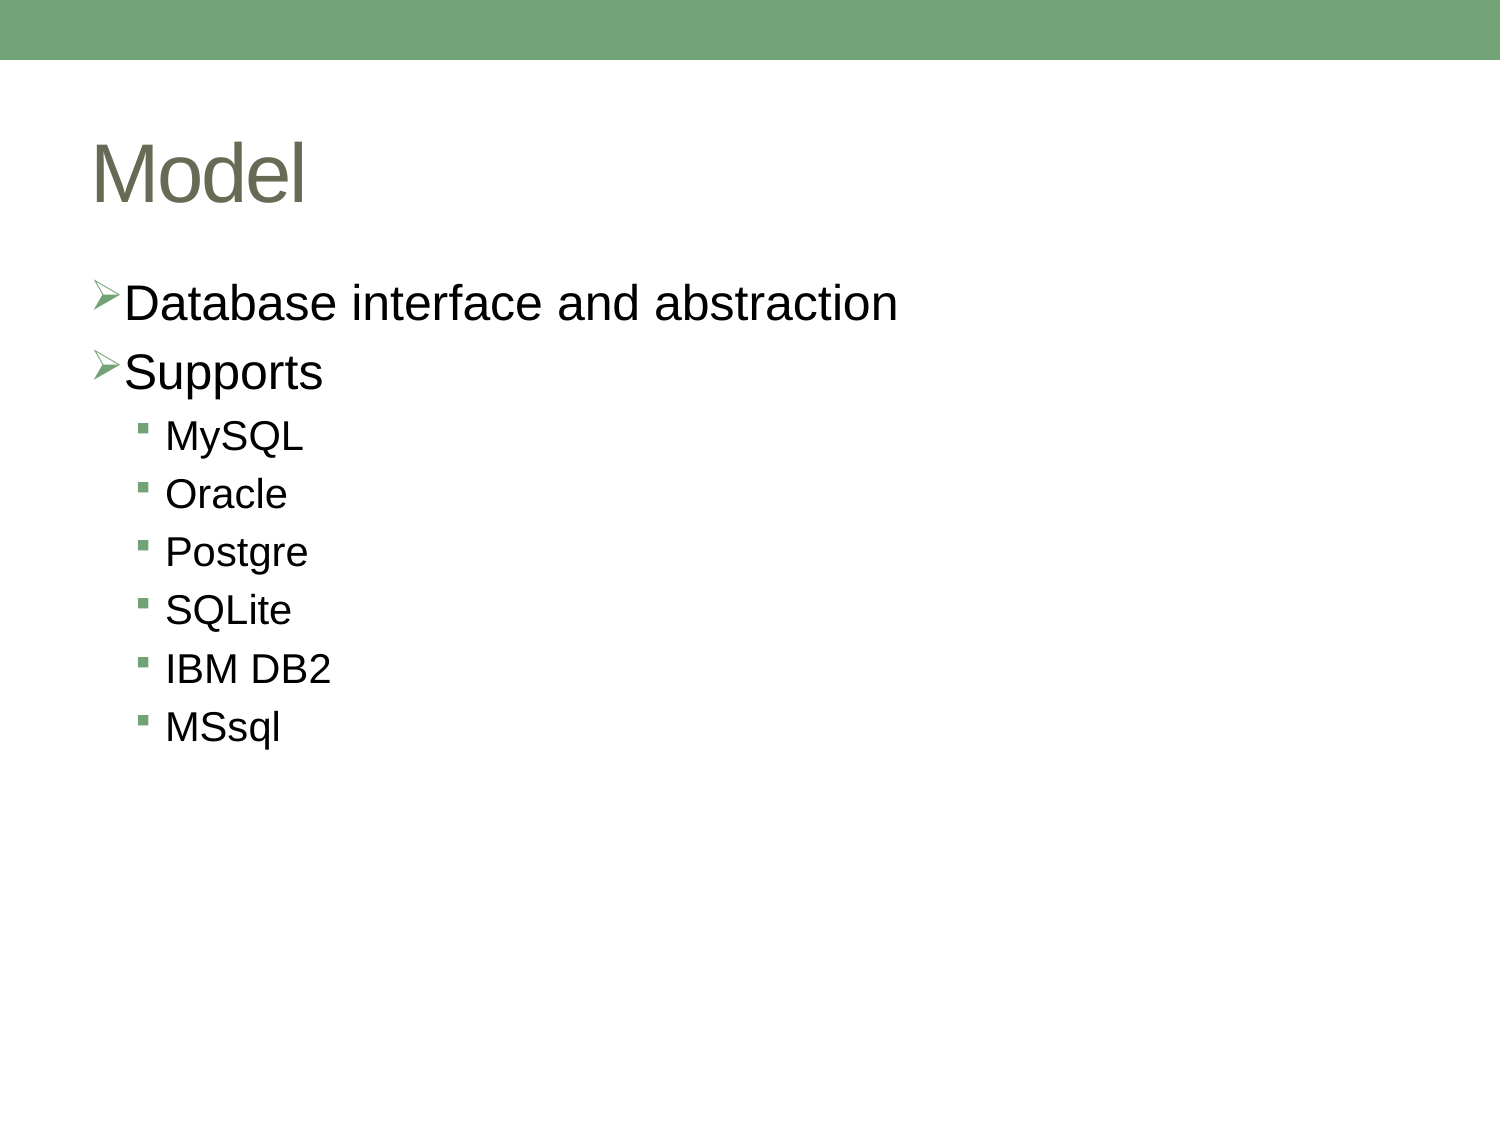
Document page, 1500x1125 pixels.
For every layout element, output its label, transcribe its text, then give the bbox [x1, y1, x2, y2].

title Model [75, 87, 1425, 250]
list Database interface and abstraction Supports MySQL Oracle Postgre SQLite IBM DB2 MSsql [75, 262, 1425, 1063]
